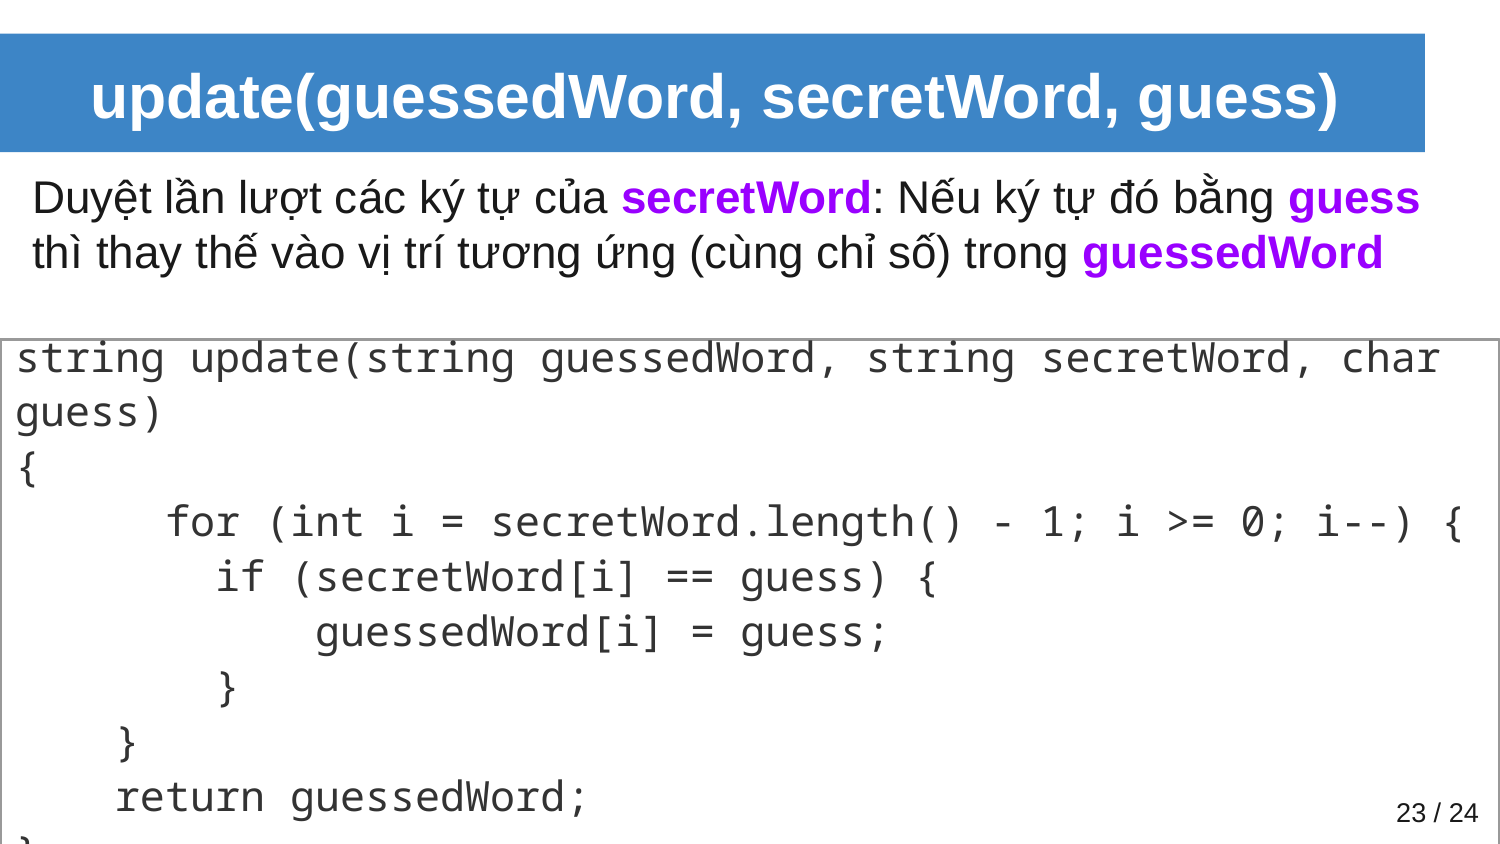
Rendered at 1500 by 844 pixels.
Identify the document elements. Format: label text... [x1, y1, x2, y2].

slide_number ‹#› / 24 [1314, 779, 1494, 844]
title update(guessedWord, secretWord, guess) [75, 33, 1425, 152]
list Duyệt lần lượt các ký tự của secretWord: Nếu ký tự đó bằng guess thì thay thế vào vị trí tương ứng (cùng chỉ số) trong guessedWord [17, 152, 1500, 433]
text_box string update(string guessedWord, string secretWord, char guess) { for (int i = secretWord.length() - 1; i >= 0; i--) { if (secretWord[i] == guess) { guessedWord[i] = guess; } } return guessedWord; } [0, 339, 1500, 844]
